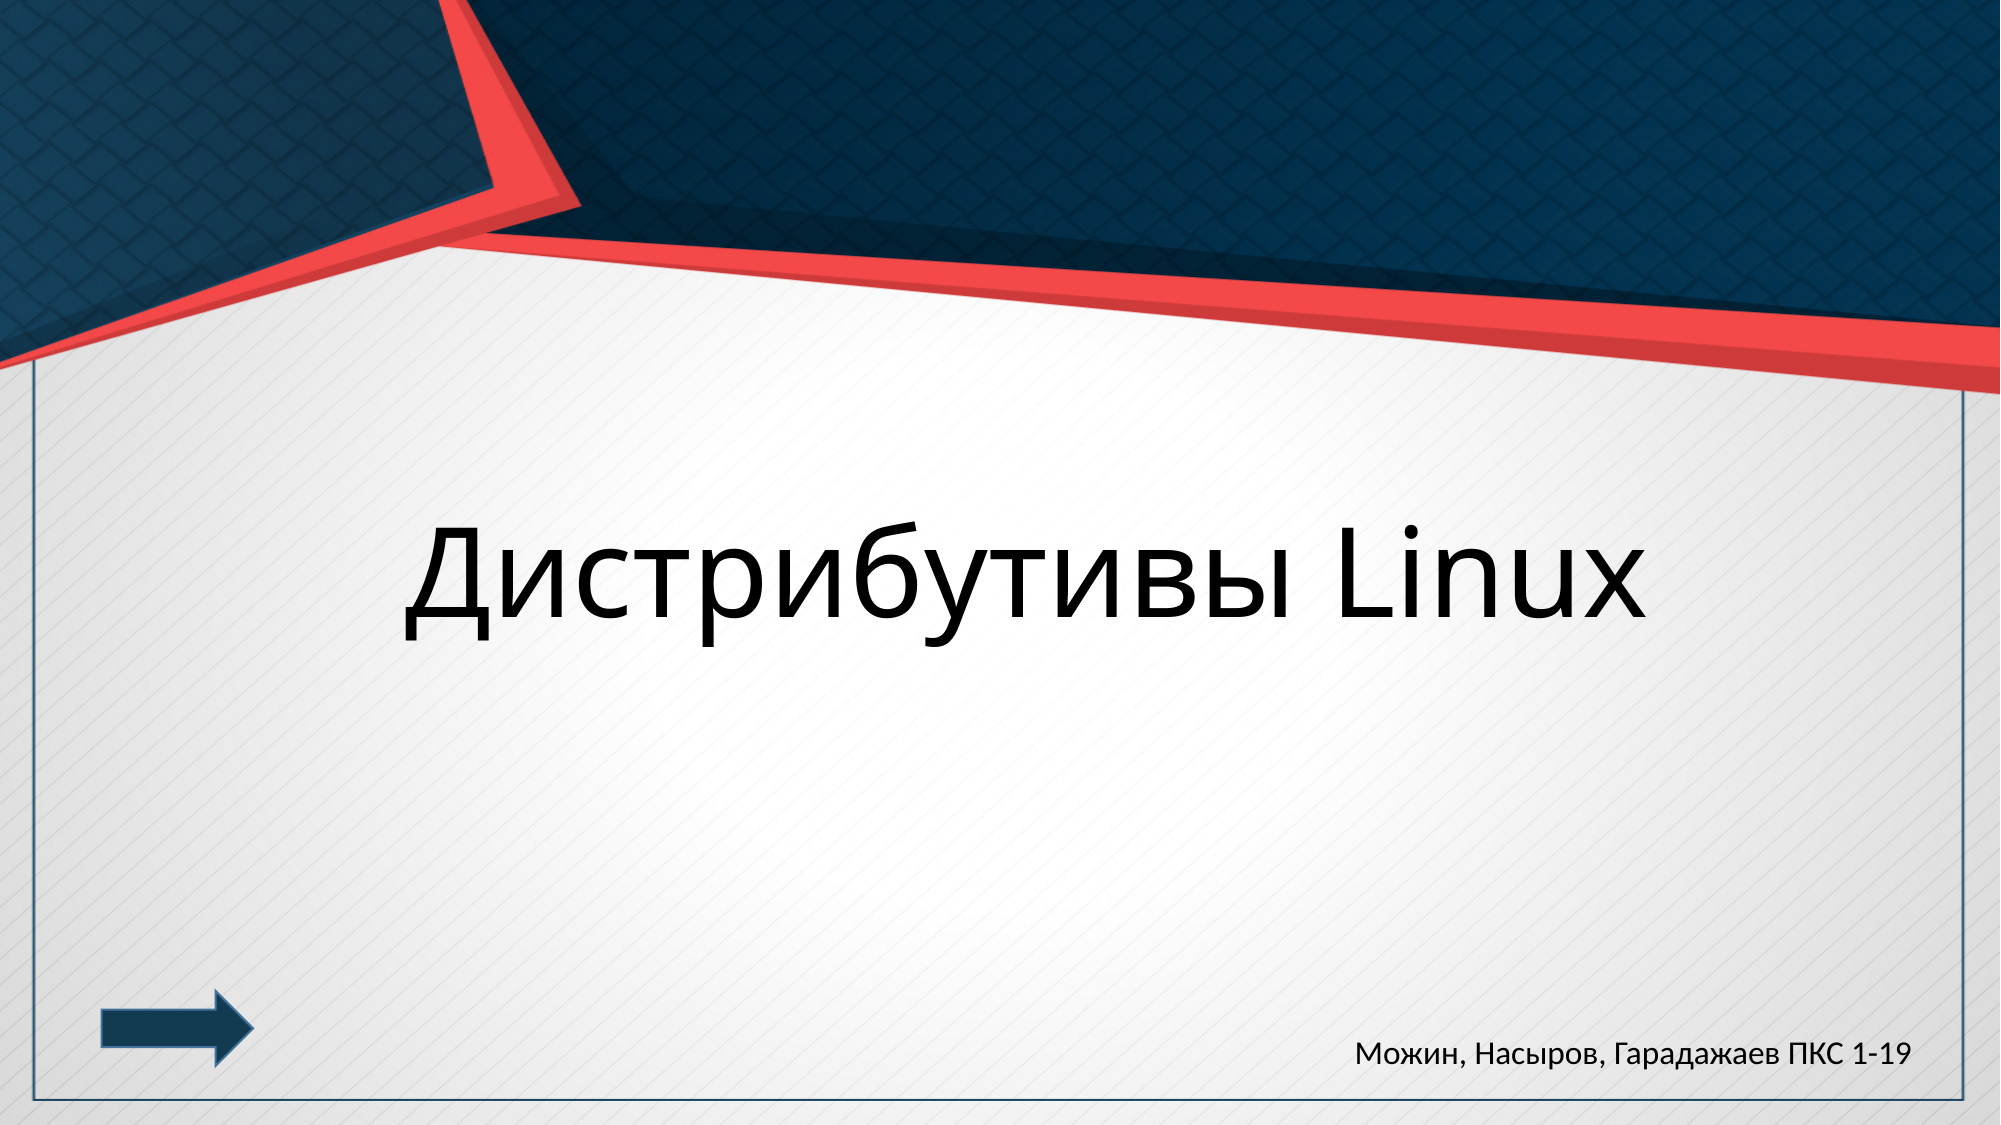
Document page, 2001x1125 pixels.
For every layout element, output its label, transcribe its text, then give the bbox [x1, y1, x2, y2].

subtitle Можин, Насыров, Гарадажаев ПКС 1-19 [1215, 1028, 2000, 1125]
title Дистрибутивы Linux [177, 260, 1878, 653]
picture [0, 0, 2000, 1125]
text_box [100, 988, 255, 1069]
